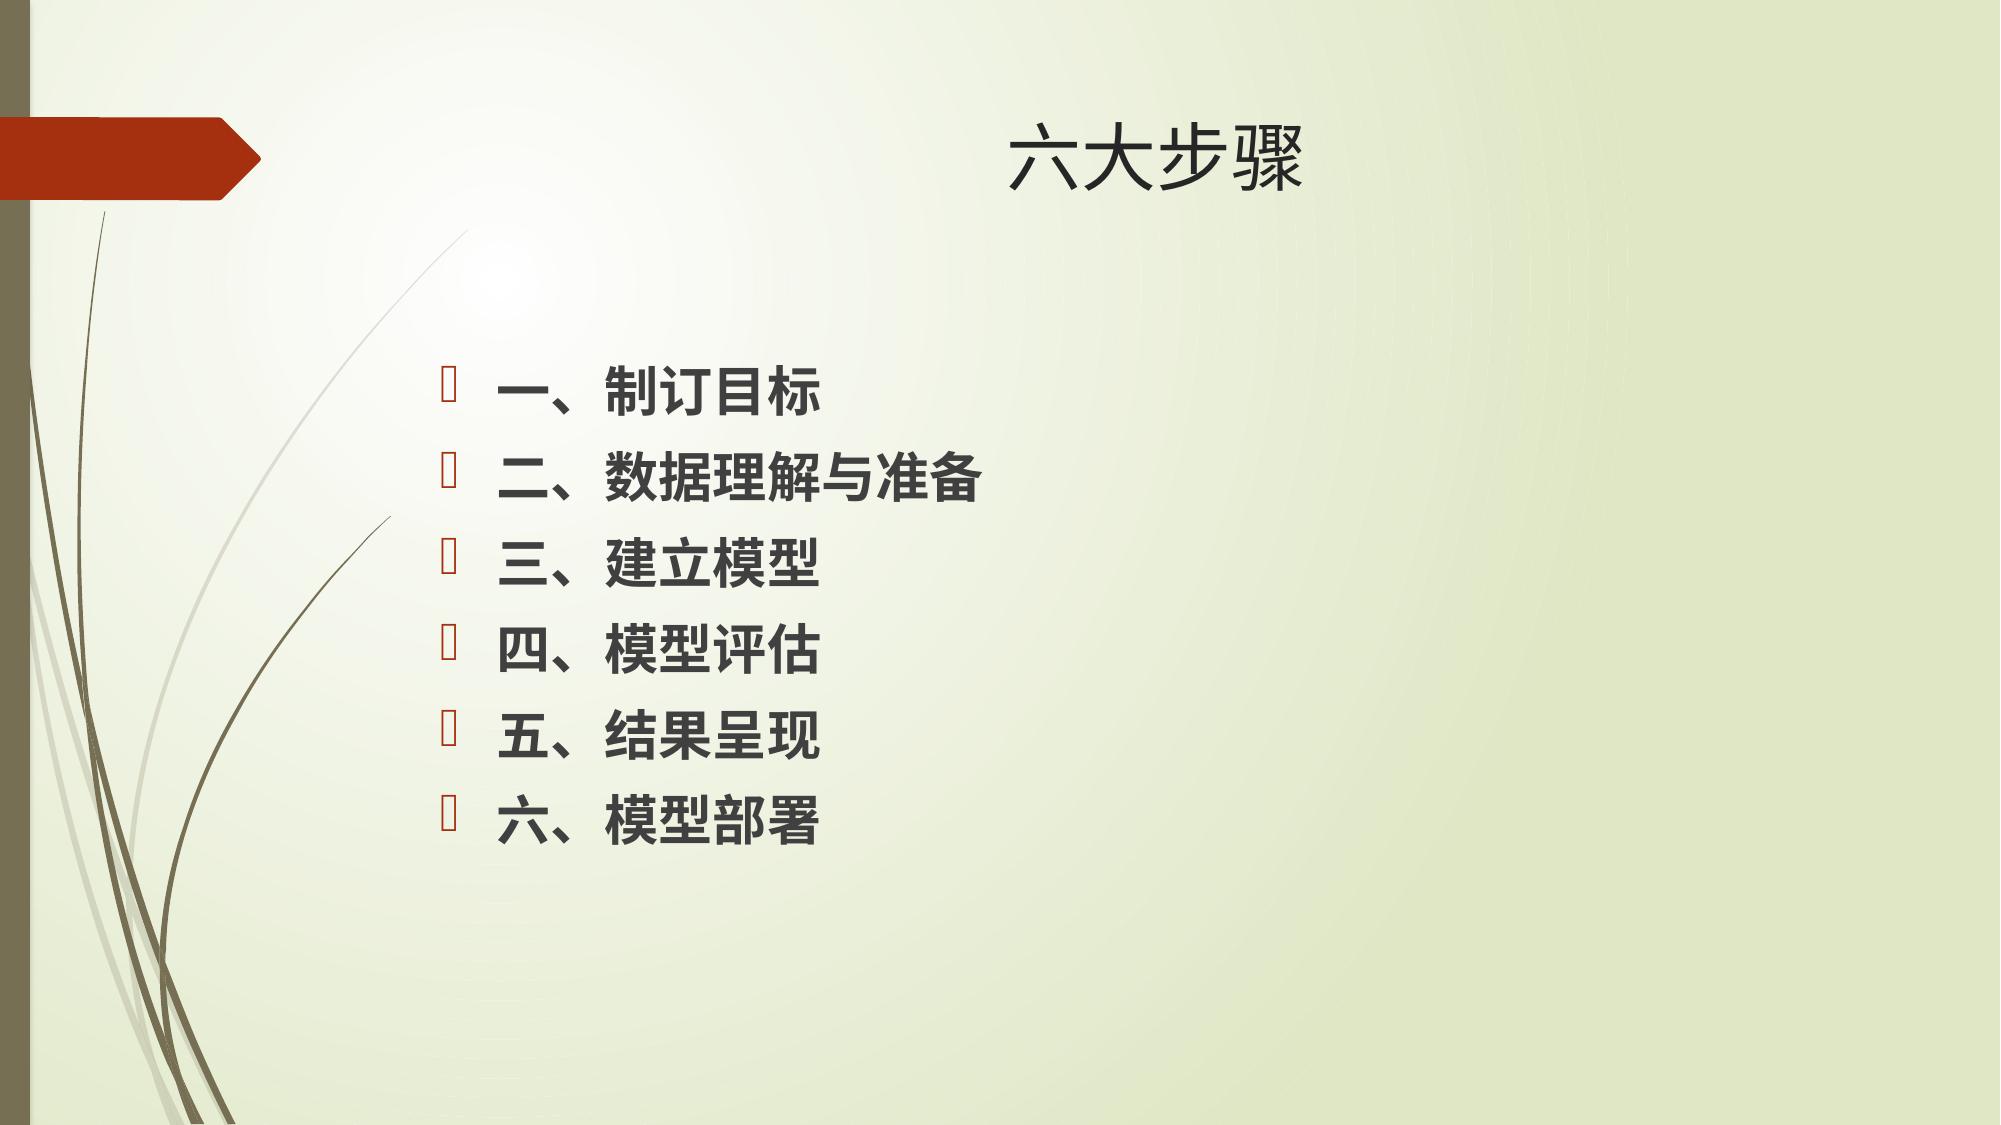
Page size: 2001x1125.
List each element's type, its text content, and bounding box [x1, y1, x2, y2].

list 一、制订目标 二、数据理解与准备 三、建立模型 四、模型评估 五、结果呈现 六、模型部署 [424, 350, 1888, 970]
title 六大步骤 [425, 102, 1888, 313]
